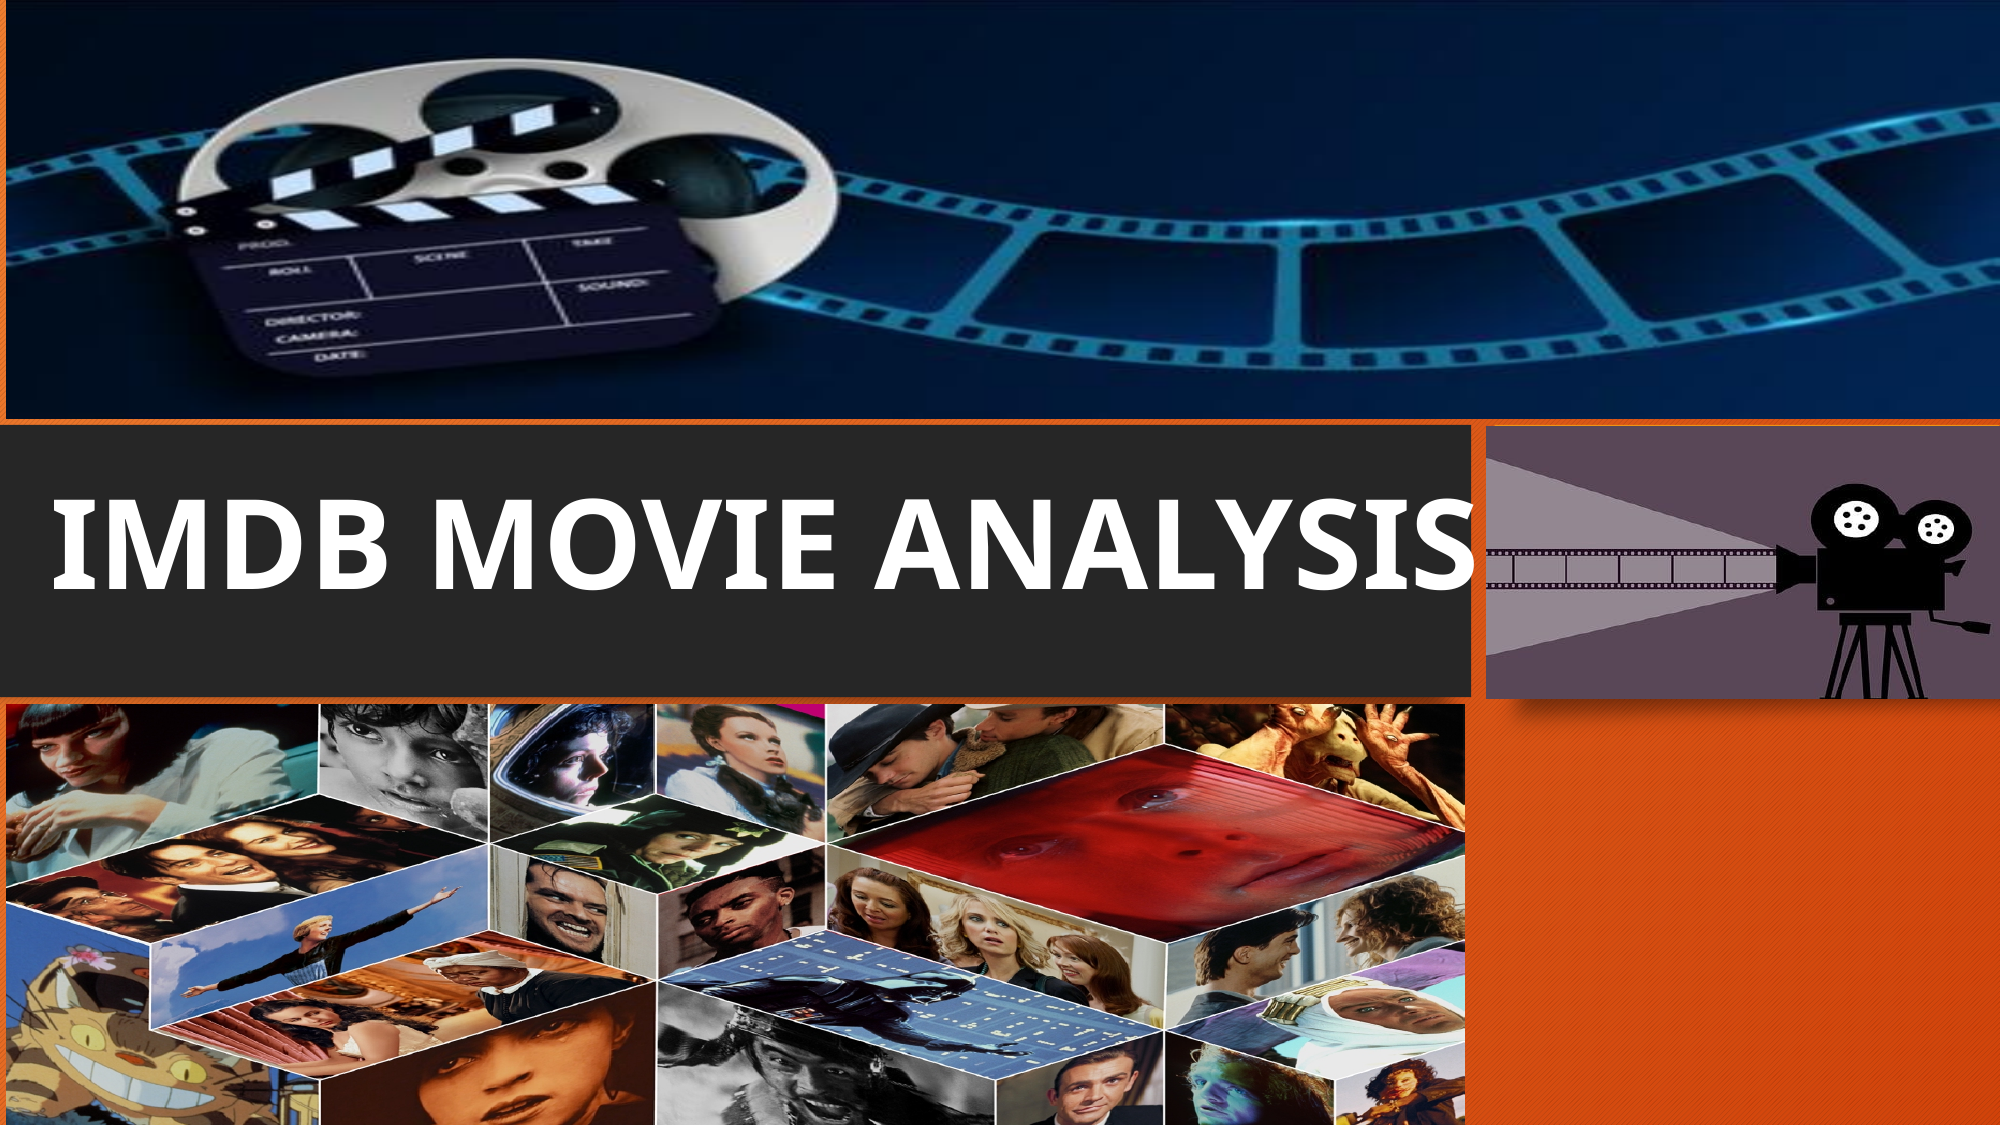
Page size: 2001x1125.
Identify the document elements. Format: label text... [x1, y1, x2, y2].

picture [6, 0, 2000, 420]
picture [1485, 426, 2000, 742]
picture [0, 698, 1472, 1125]
text_box IMDB MOVIE ANALYSIS [35, 456, 1485, 622]
